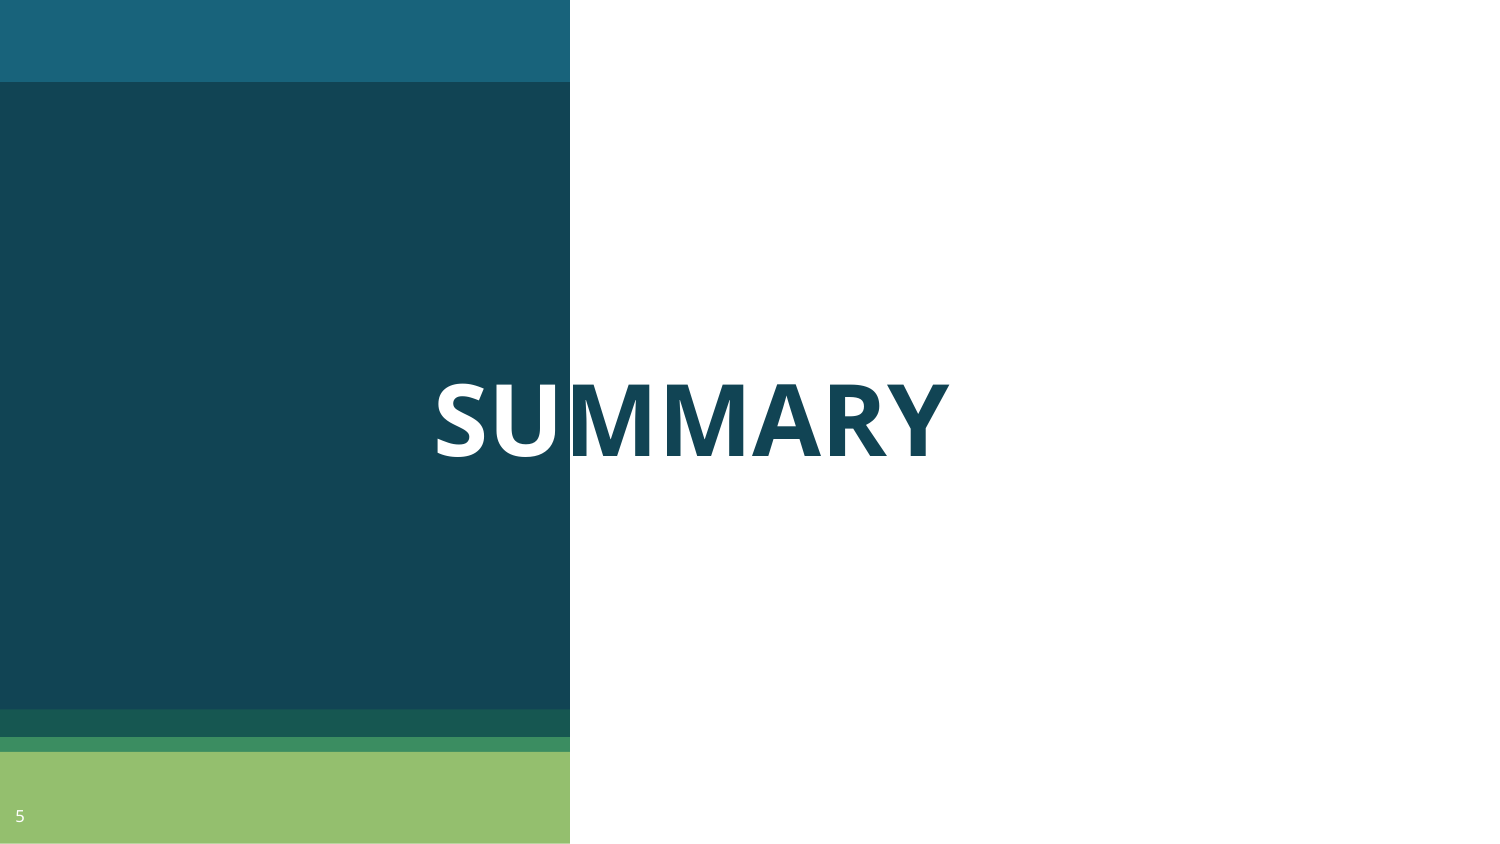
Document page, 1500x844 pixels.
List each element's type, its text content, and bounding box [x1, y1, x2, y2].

title SUMMARY [570, 351, 995, 492]
slide_number ‹#› [0, 790, 49, 844]
text_box [0, 82, 570, 709]
